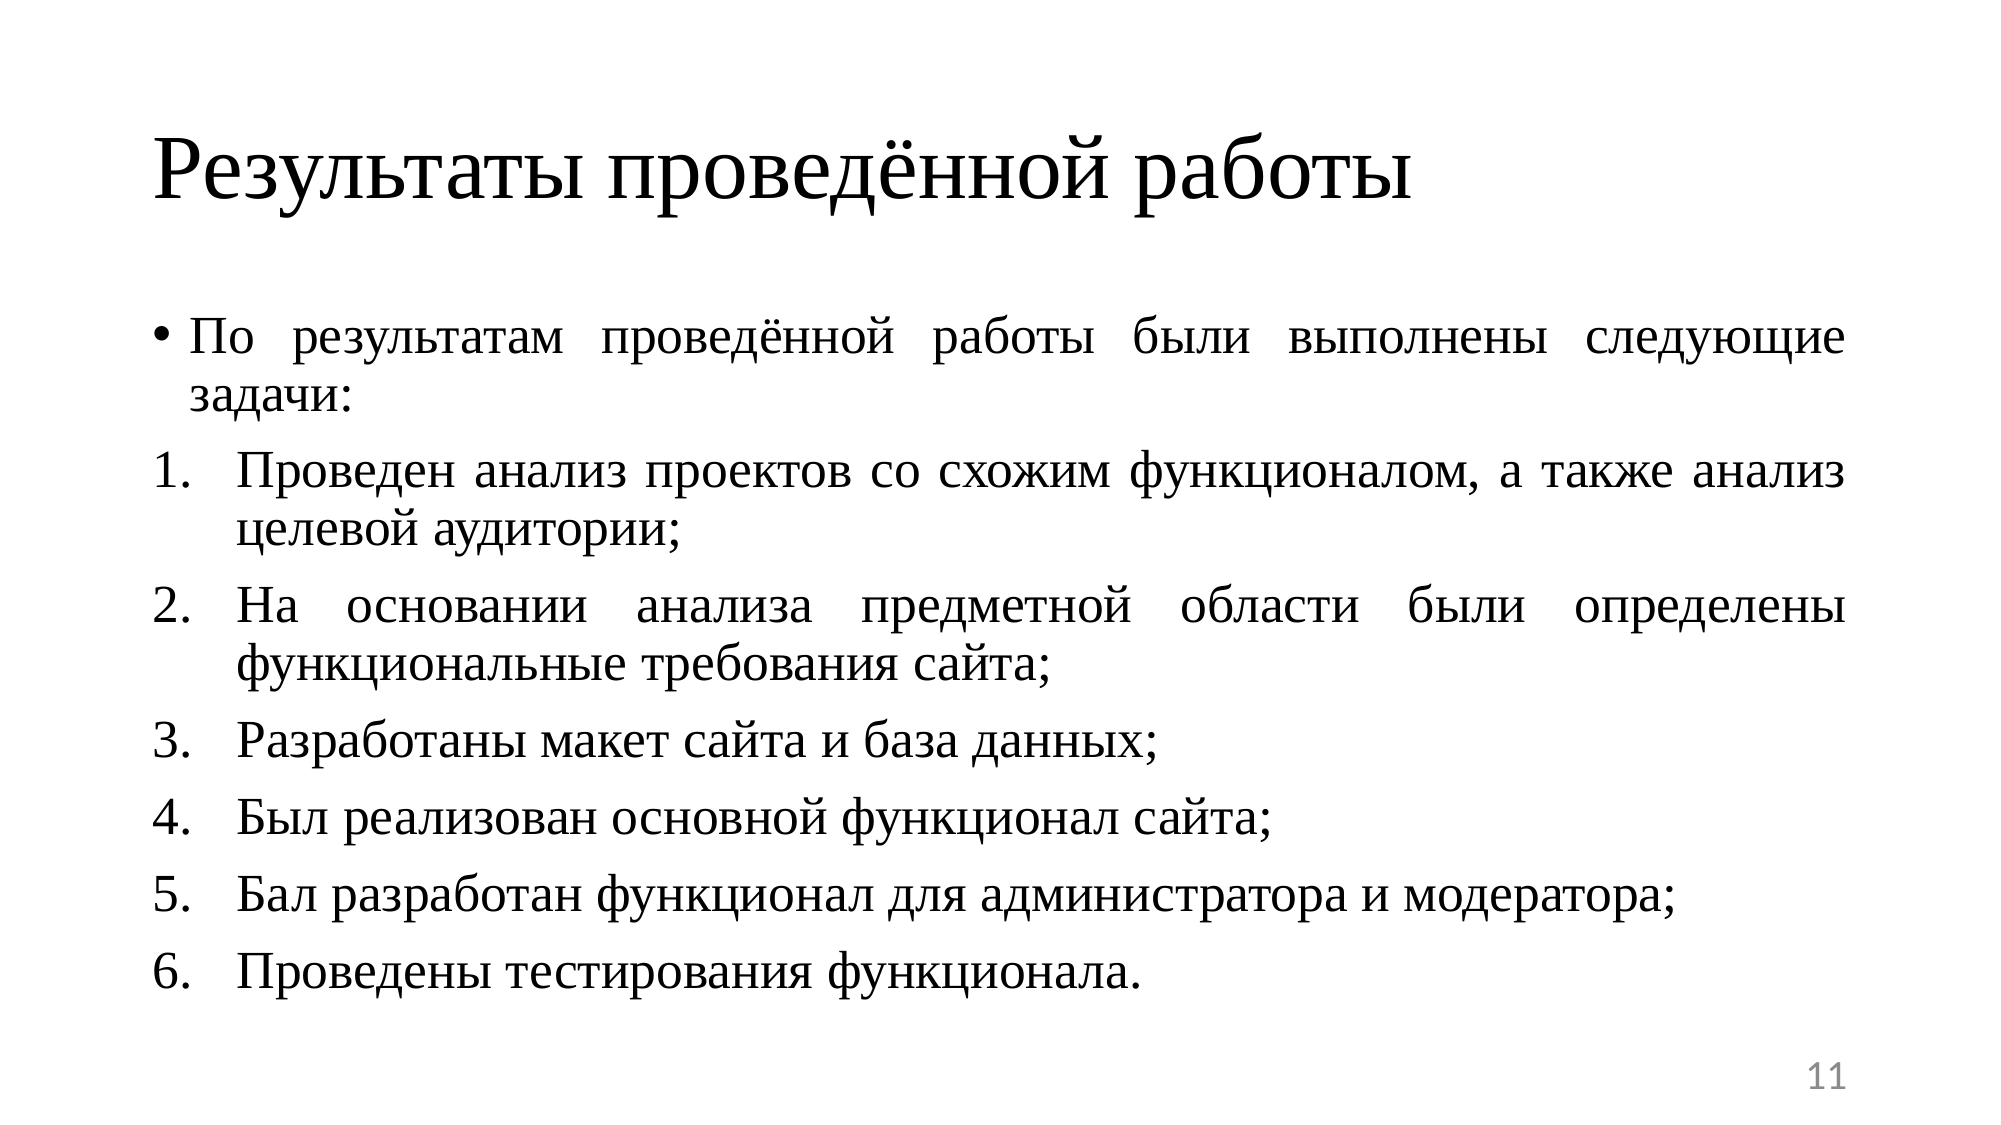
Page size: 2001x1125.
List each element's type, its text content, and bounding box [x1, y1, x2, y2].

title Результаты проведённой работы [137, 59, 1863, 278]
slide_number 11 [1412, 1042, 1863, 1103]
list По результатам проведённой работы были выполнены следующие задачи: Проведен анализ проектов со схожим функционалом, а также анализ целевой аудитории; На основании анализа предметной области были определены функциональные требования сайта; Разработаны макет сайта и база данных; Был реализован основной функционал сайта; Бал разработан функционал для администратора и модератора; Проведены тестирования функционала. [137, 299, 1863, 1014]
